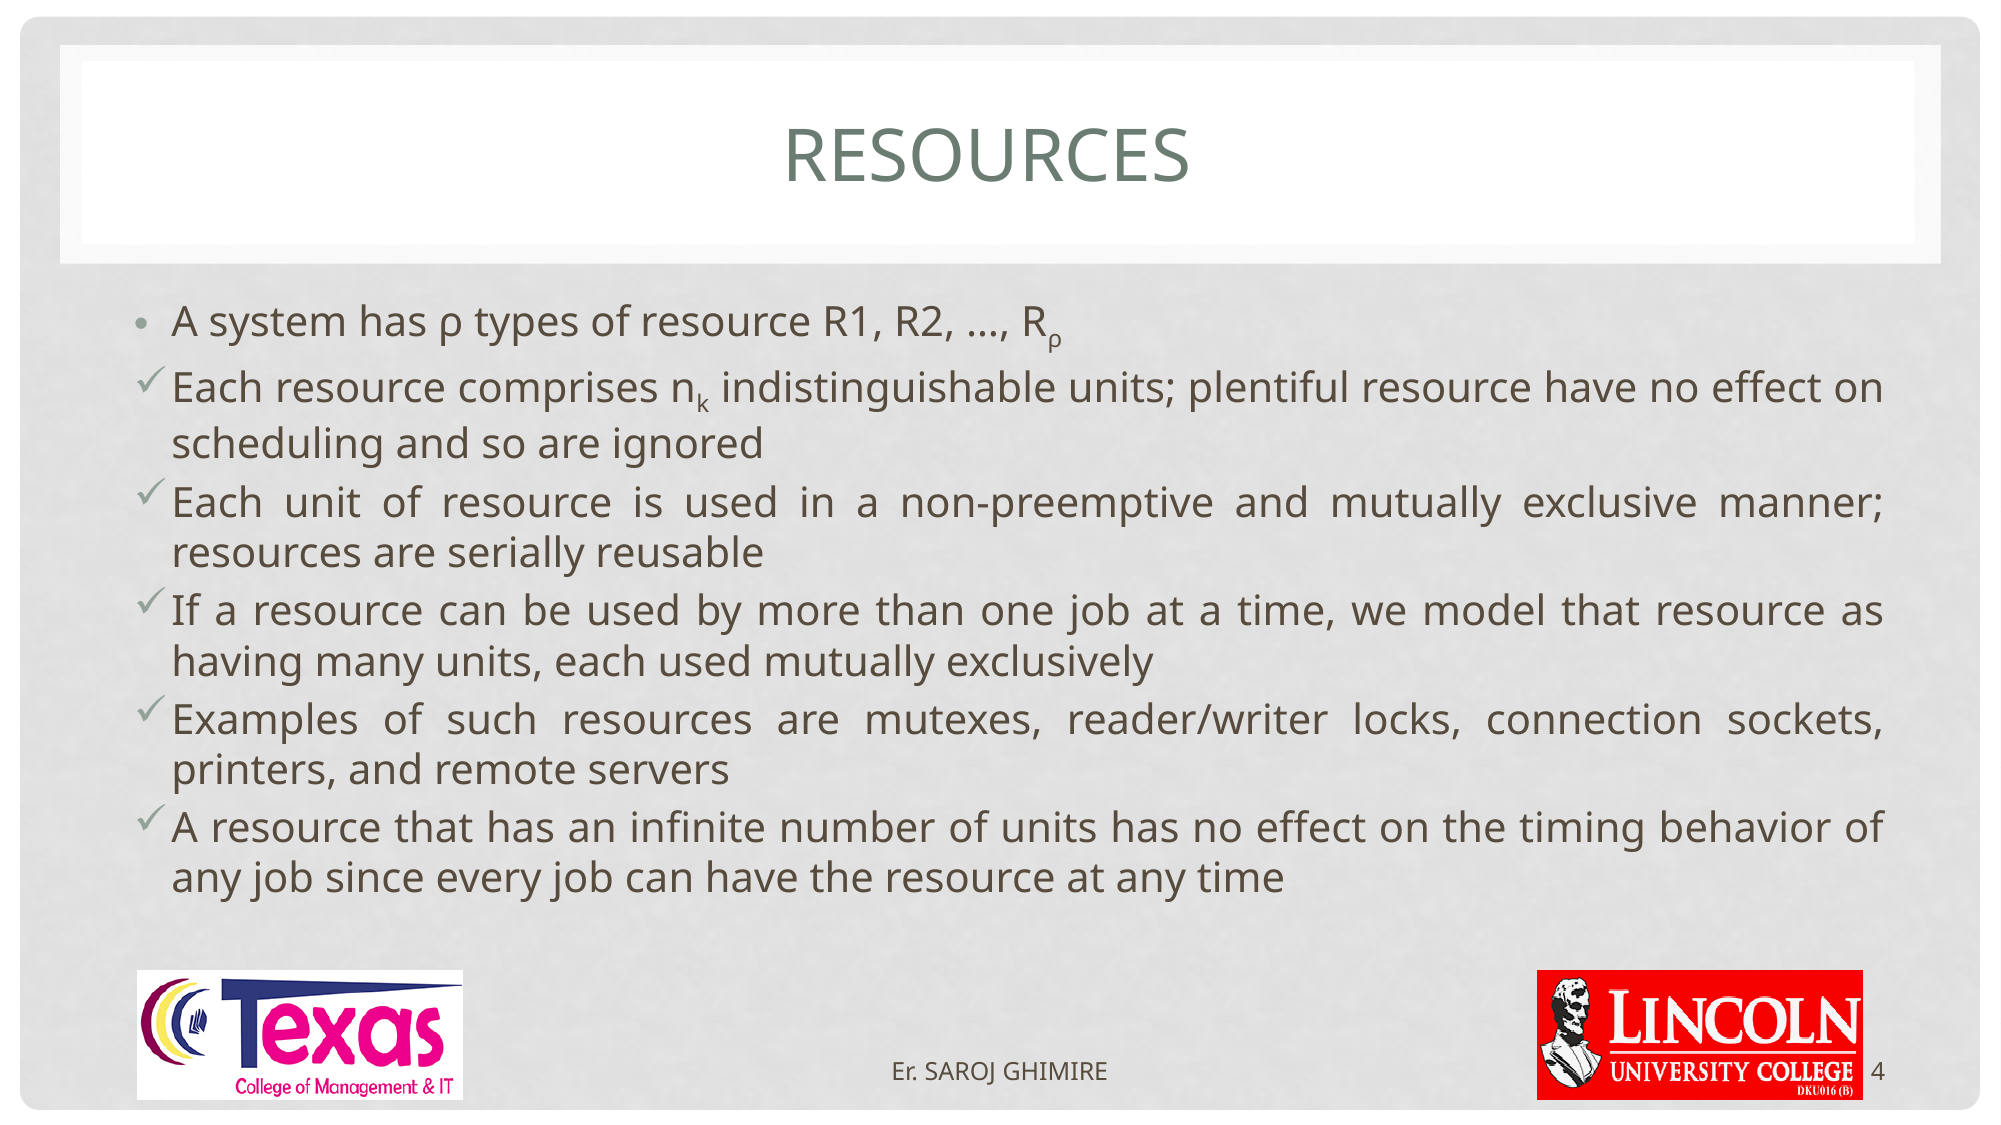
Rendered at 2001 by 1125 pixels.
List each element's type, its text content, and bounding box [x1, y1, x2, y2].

picture [137, 970, 463, 1101]
list A system has ρ types of resource R1, R2, …, Rρ Each resource comprises nk indistinguishable units; plentiful resource have no effect on scheduling and so are ignored Each unit of resource is used in a non-preemptive and mutually exclusive manner; resources are serially reusable If a resource can be used by more than one job at a time, we model that resource as having many units, each used mutually exclusively Examples of such resources are mutexes, reader/writer locks, connection sockets, printers, and remote servers A resource that has an infinite number of units has no effect on the timing behavior of any job since every job can have the resource at any time [99, 287, 1900, 1005]
footer Er. SAROJ GHIMIRE [683, 1042, 1317, 1103]
picture [1536, 970, 1863, 1101]
slide_number 4 [1433, 1042, 1900, 1103]
title Resources [93, 66, 1900, 238]
